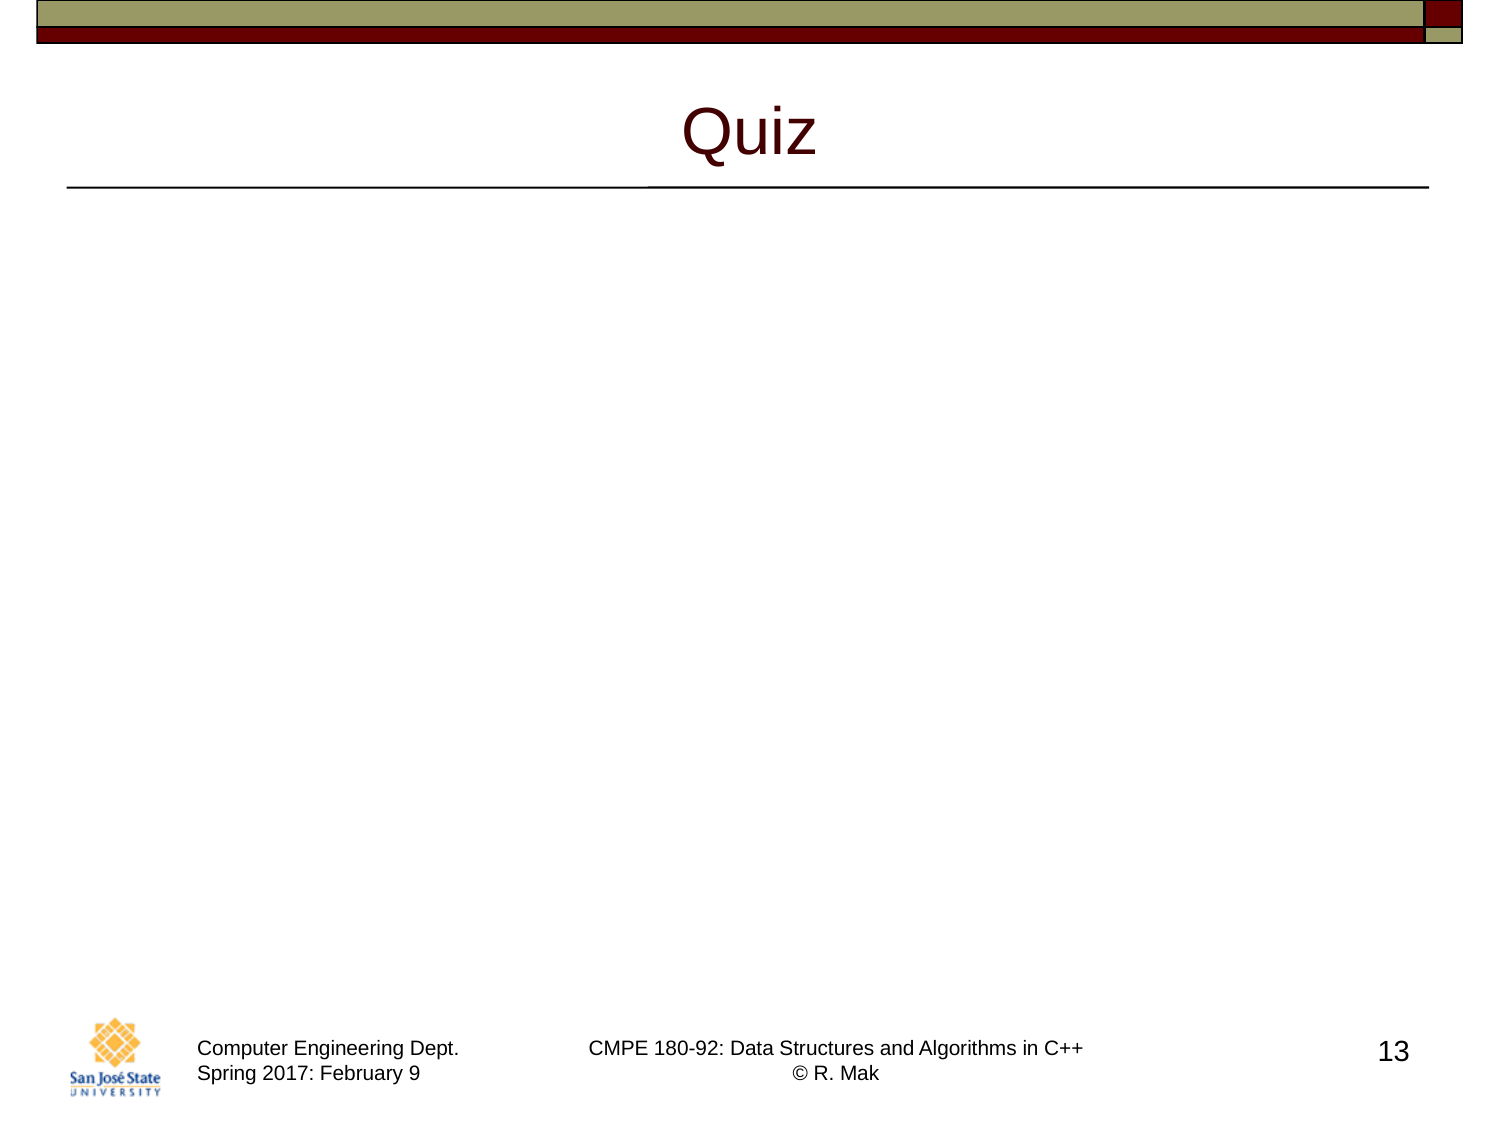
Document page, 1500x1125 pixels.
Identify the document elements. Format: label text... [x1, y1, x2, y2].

picture [60, 1012, 166, 1112]
title Quiz [75, 67, 1425, 175]
slide_number 13 [1112, 1025, 1425, 1100]
